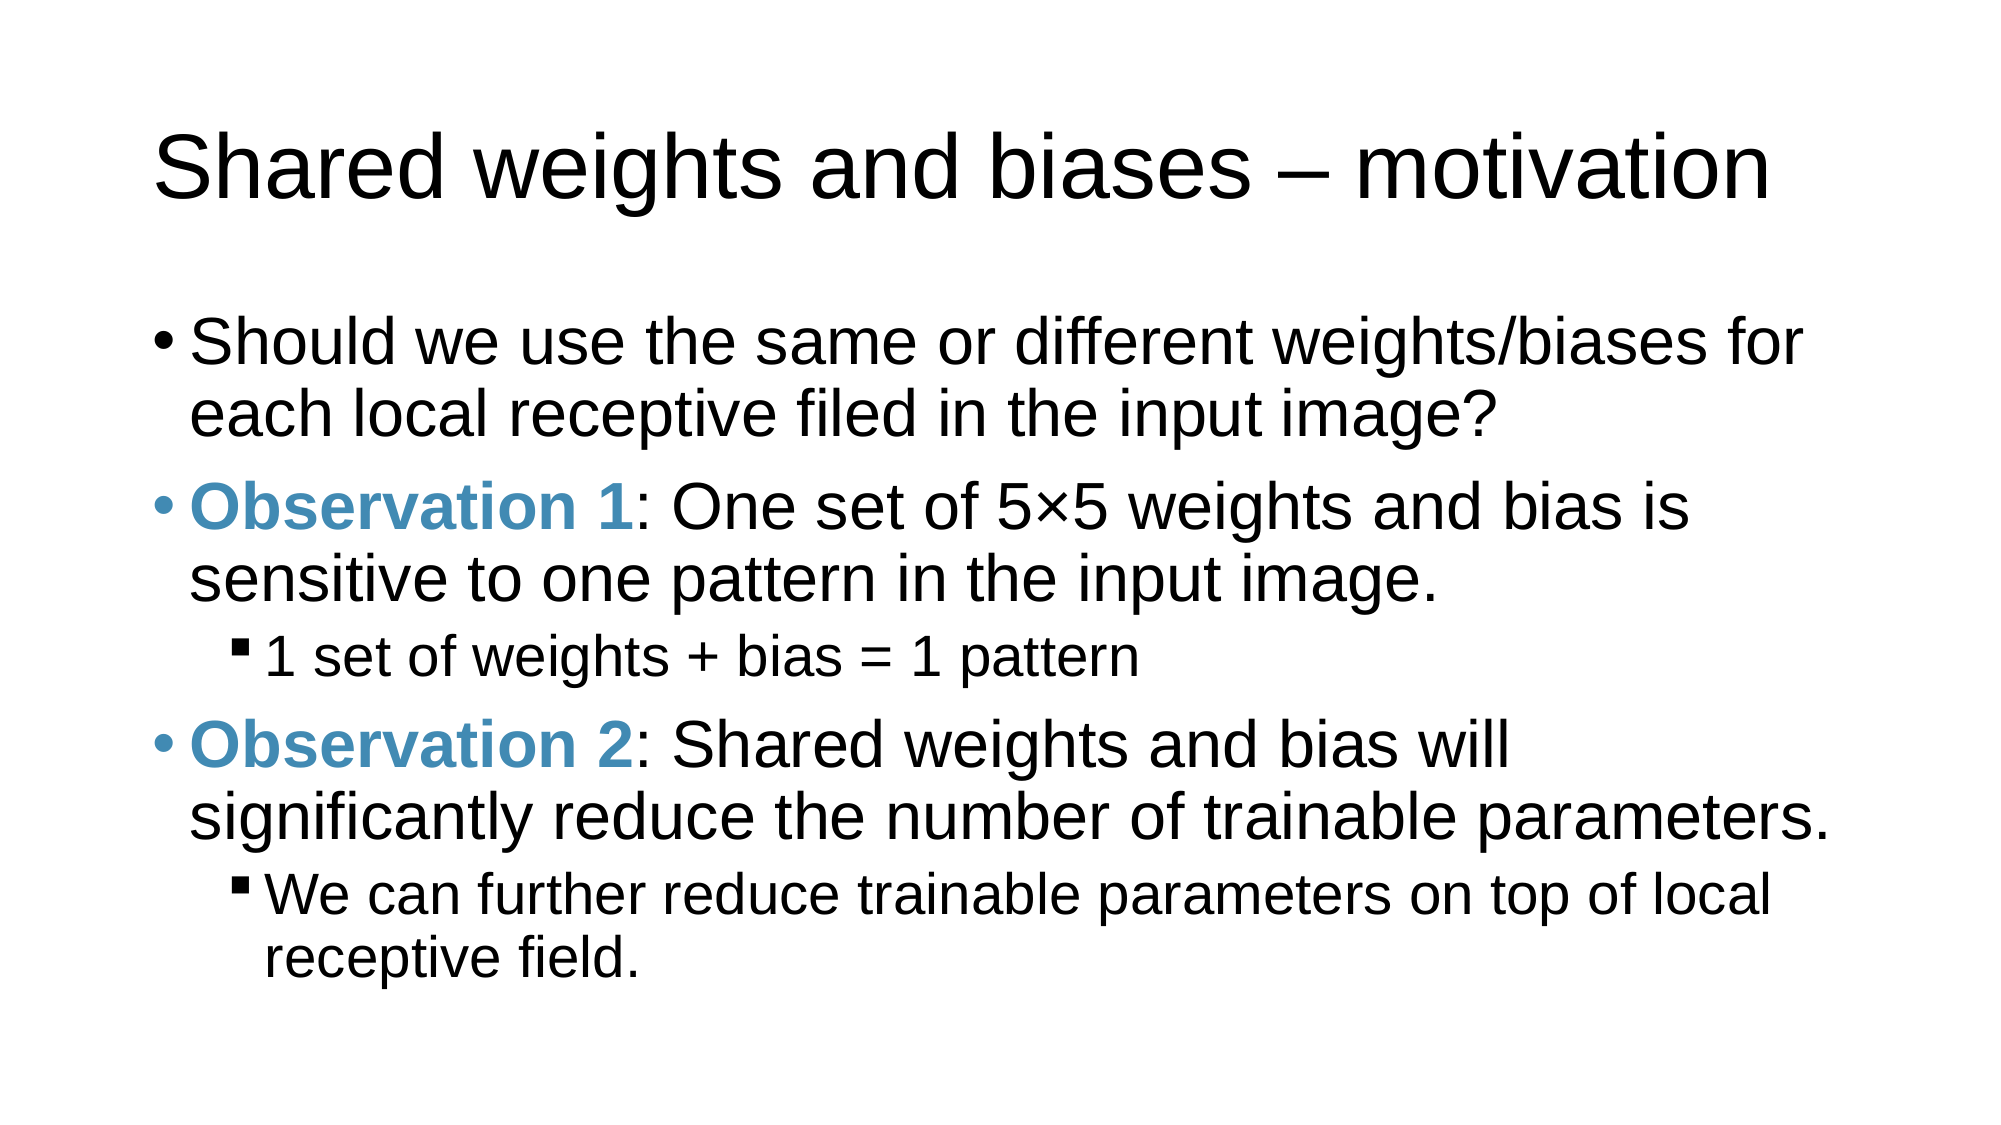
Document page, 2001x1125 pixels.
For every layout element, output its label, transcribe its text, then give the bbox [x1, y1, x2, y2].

list Should we use the same or different weights/biases for each local receptive filed in the input image? Observation 1: One set of 5×5 weights and bias is sensitive to one pattern in the input image. 1 set of weights + bias = 1 pattern Observation 2: Shared weights and bias will significantly reduce the number of trainable parameters. We can further reduce trainable parameters on top of local receptive field. [137, 299, 1863, 1105]
title Shared weights and biases – motivation [137, 59, 1863, 278]
